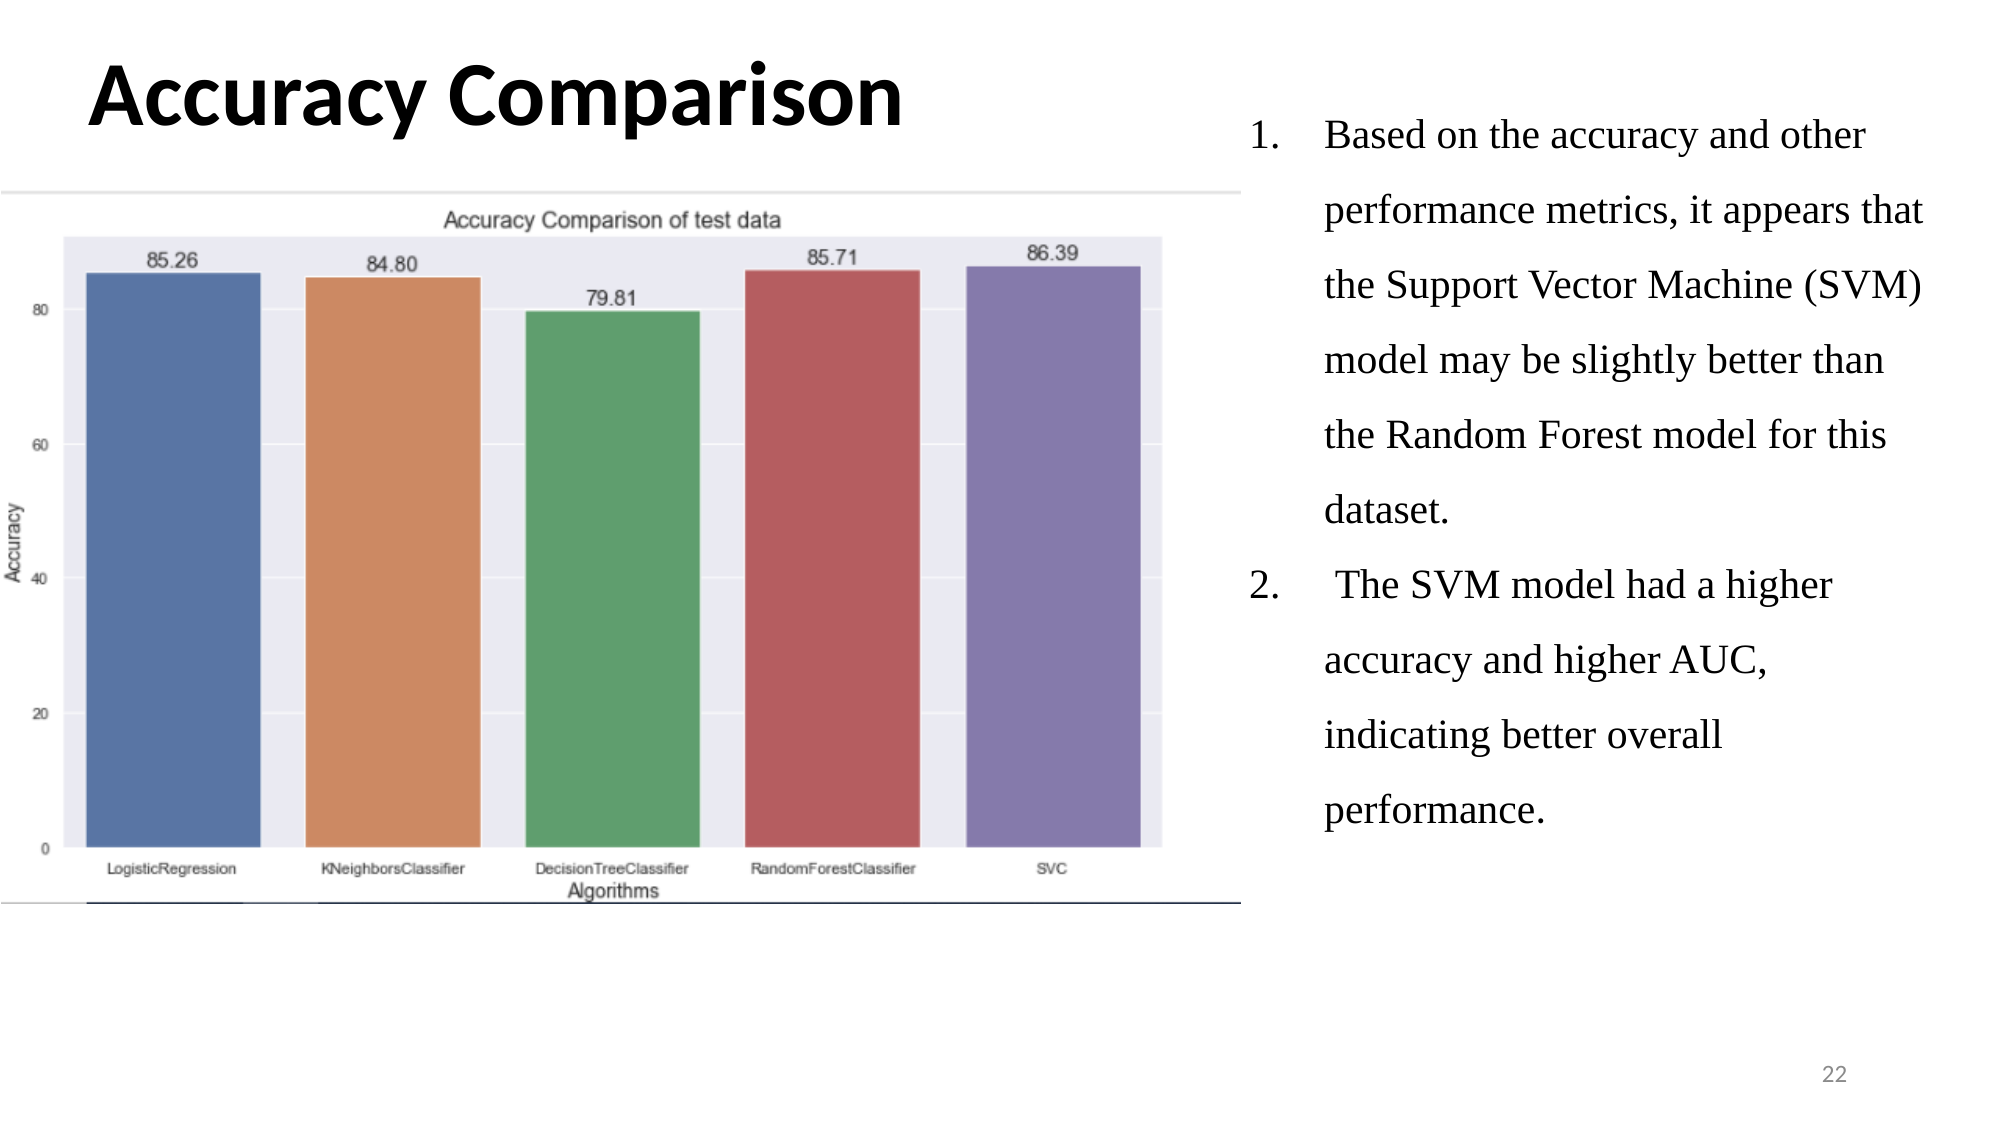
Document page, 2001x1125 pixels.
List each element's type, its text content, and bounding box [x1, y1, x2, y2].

slide_number 22 [1412, 1042, 1863, 1103]
picture [1, 190, 1241, 904]
text_box Accuracy Comparison [74, 38, 1039, 153]
text_box Based on the accuracy and other performance metrics, it appears that the Support Vector Machine (SVM) model may be slightly better than the Random Forest model for this dataset. The SVM model had a higher accuracy and higher AUC, indicating better overall performance. [1234, 74, 1960, 840]
